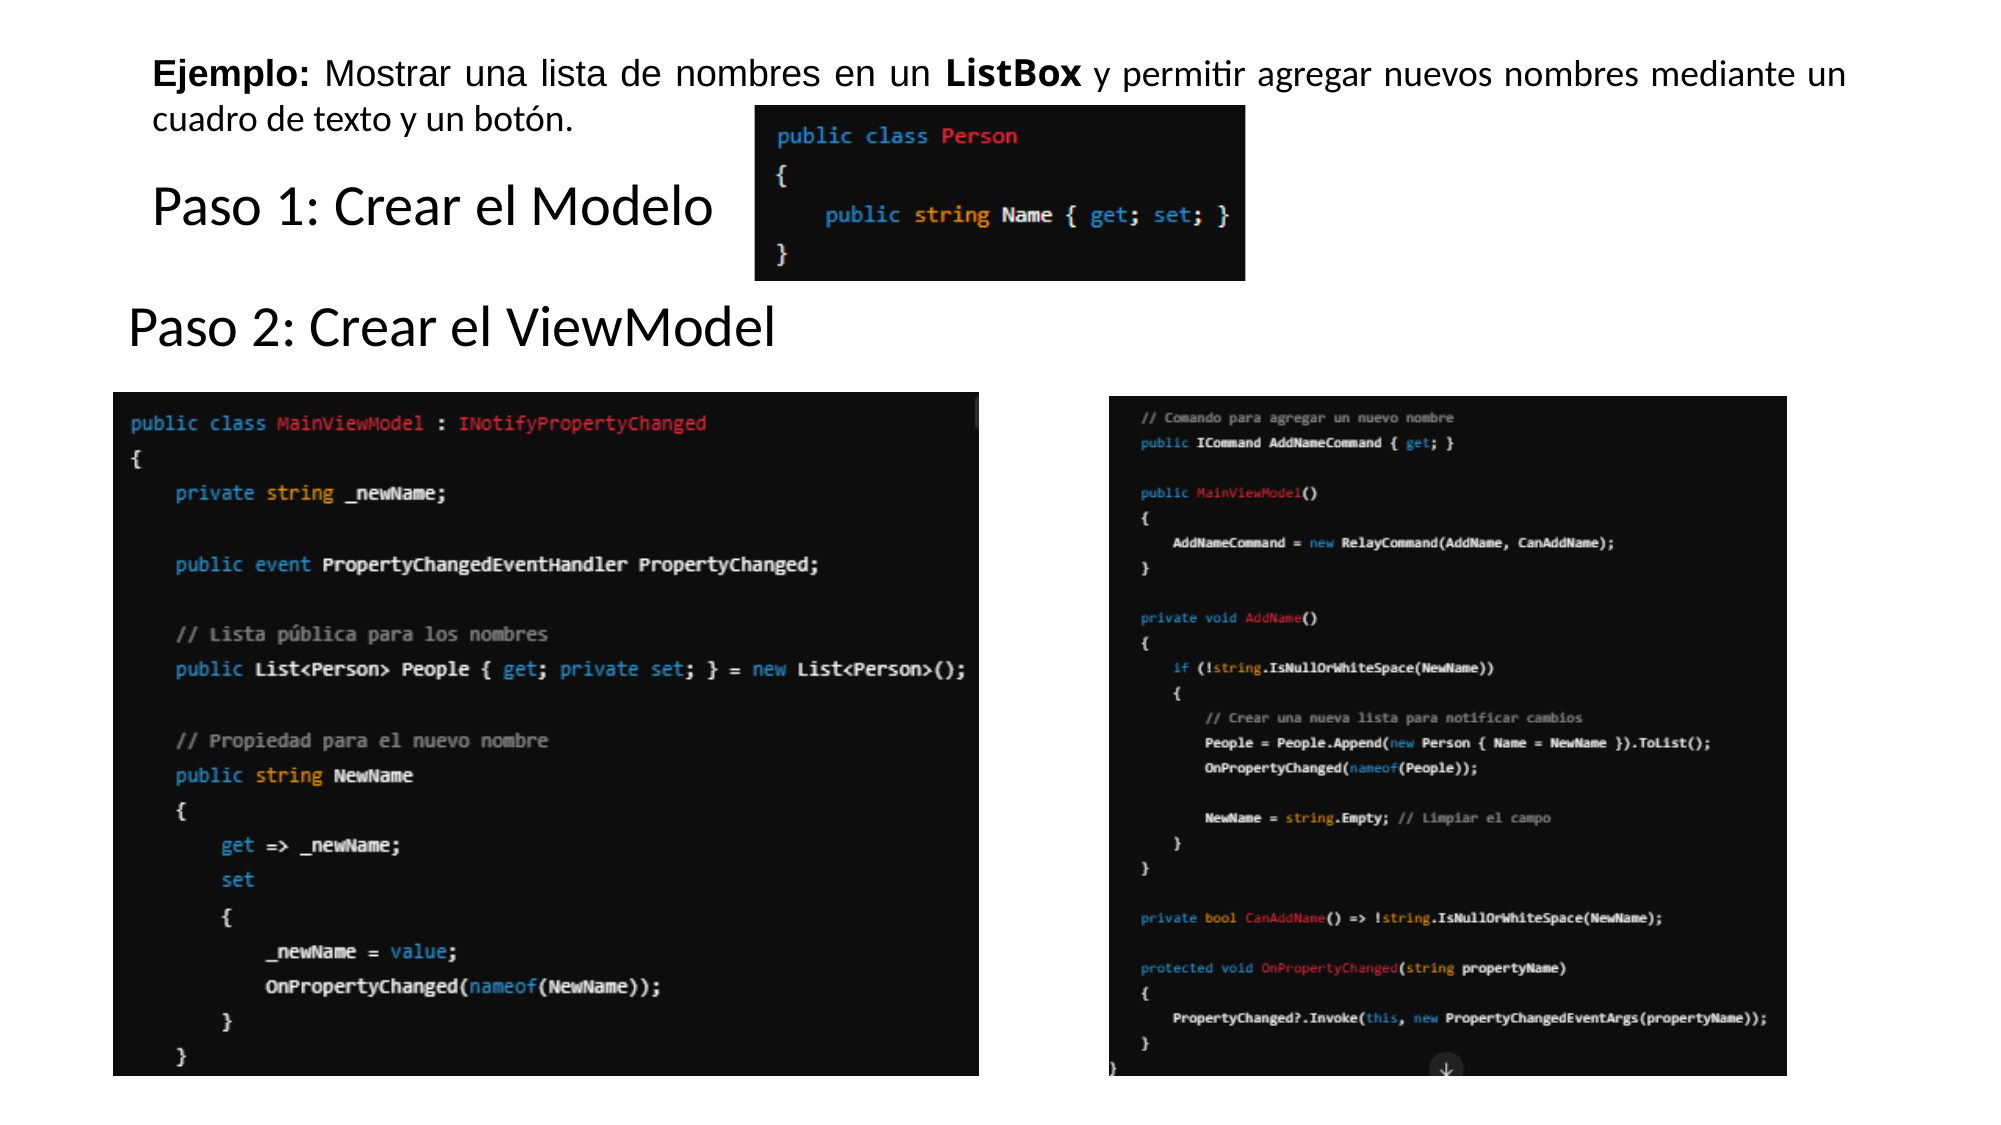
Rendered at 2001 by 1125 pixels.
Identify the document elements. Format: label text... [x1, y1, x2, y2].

picture [1109, 396, 1787, 1077]
picture [113, 392, 979, 1077]
list Paso 1: Crear el Modelo [137, 167, 754, 260]
text_box Ejemplo: Mostrar una lista de nombres en un ListBox y permitir agregar nuevos nombres mediante un cuadro de texto y un botón. [137, 41, 1863, 147]
picture [754, 105, 1246, 281]
text_box Paso 2: Crear el ViewModel [113, 280, 813, 365]
